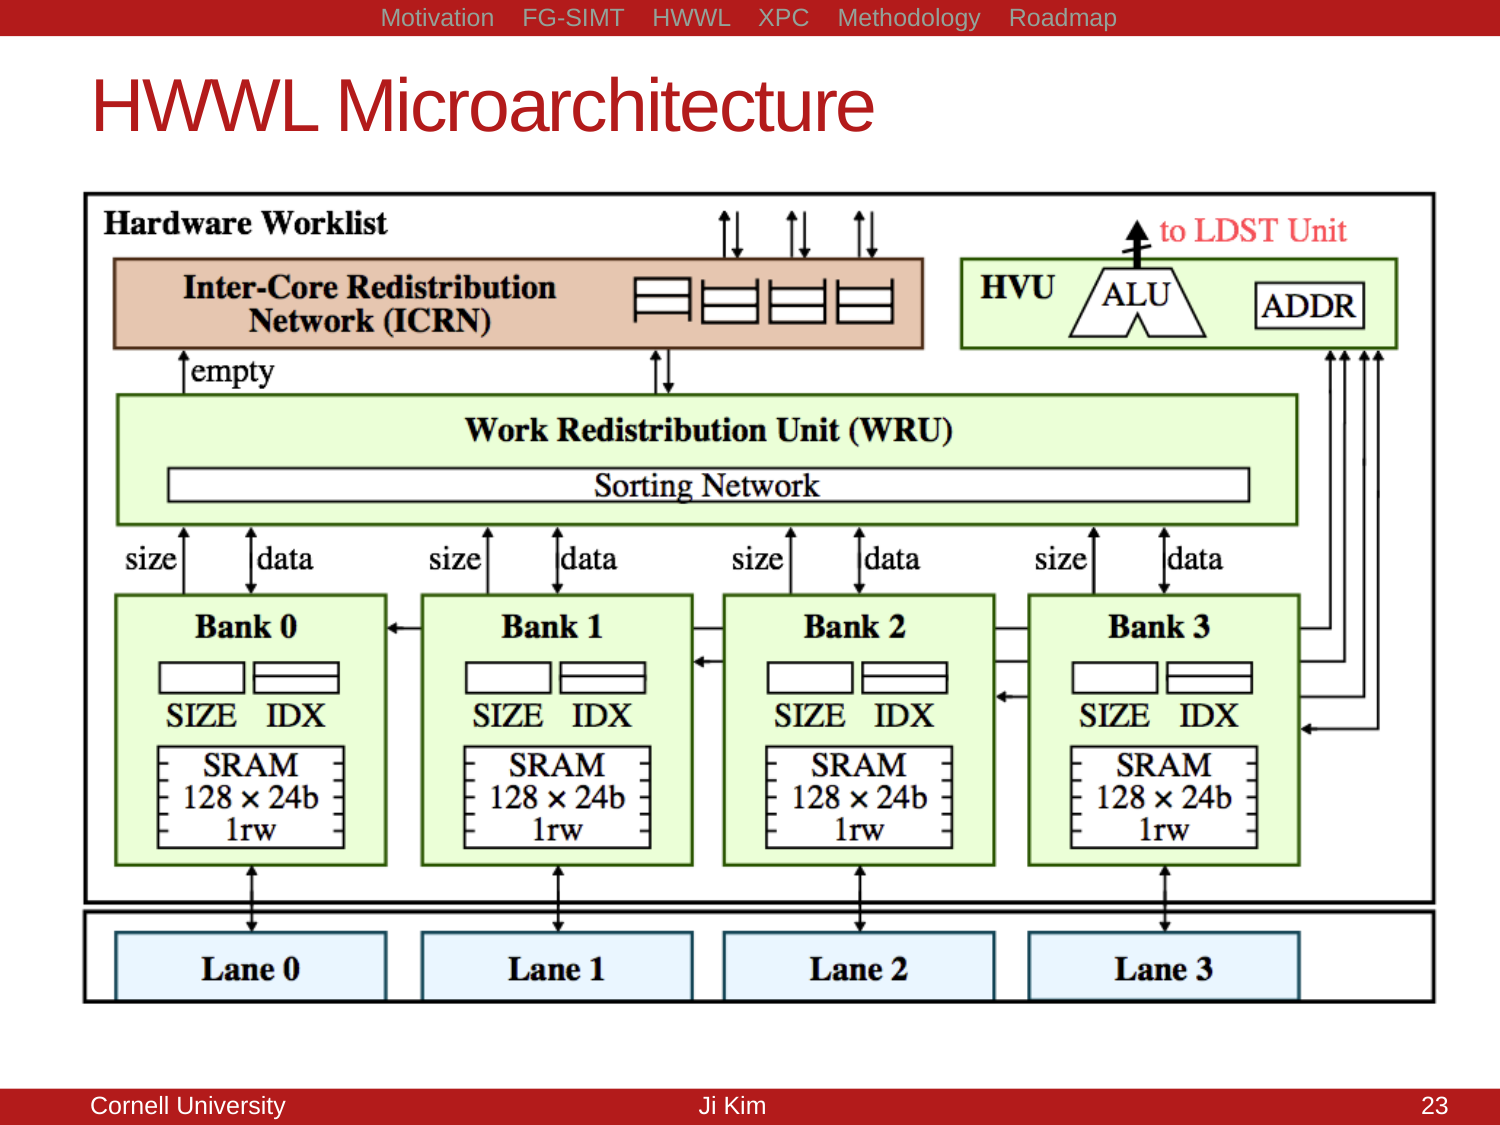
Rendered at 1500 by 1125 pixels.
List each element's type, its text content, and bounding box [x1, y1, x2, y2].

slide_number 23 [1114, 1074, 1464, 1125]
title HWWL Microarchitecture [75, 37, 1425, 166]
picture [74, 182, 1448, 1018]
